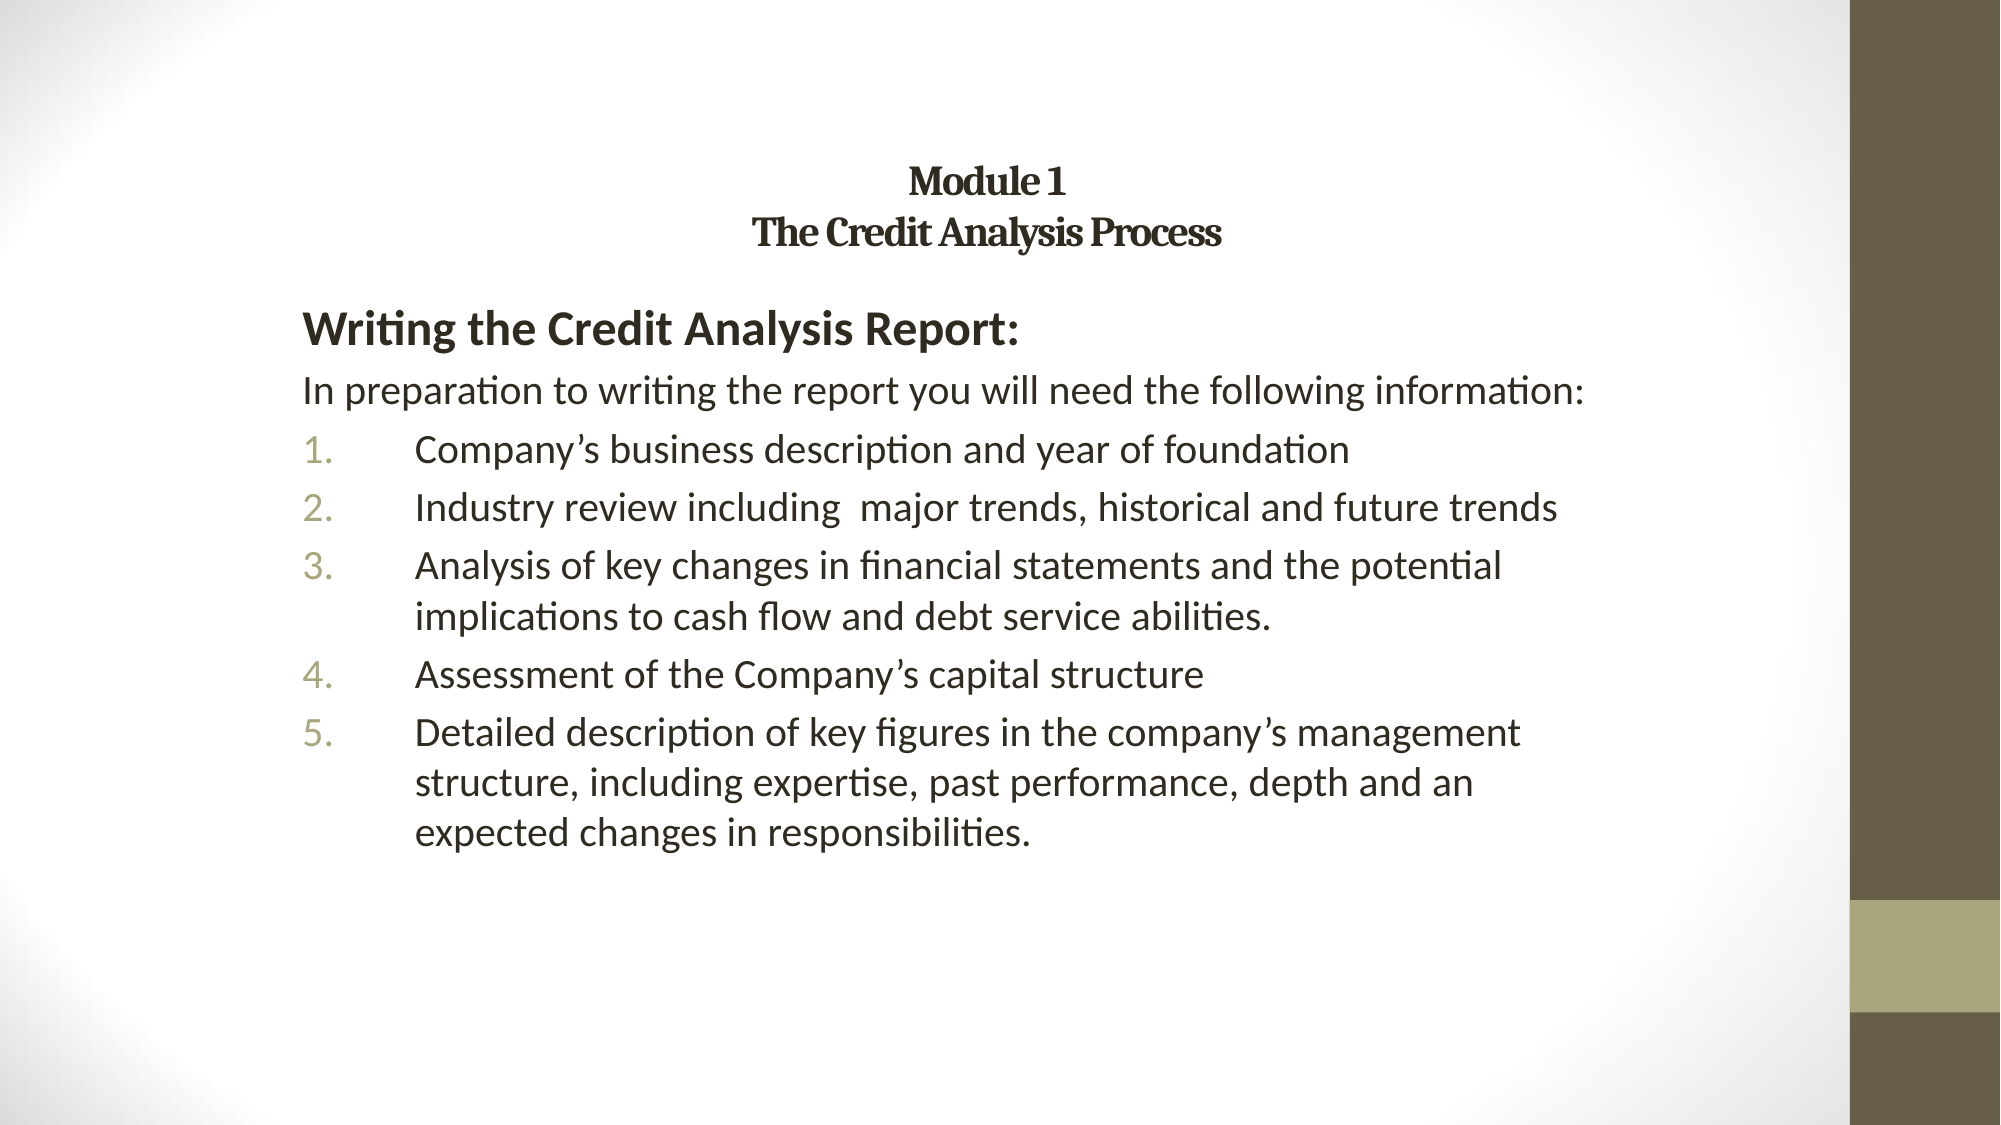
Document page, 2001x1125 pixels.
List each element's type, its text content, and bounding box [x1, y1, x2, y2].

title Module 1 The Credit Analysis Process [350, 75, 1625, 263]
picture [0, 0, 1849, 1125]
subtitle Writing the Credit Analysis Report: In preparation to writing the report you will need the following information: Company’s business description and year of foundation Industry review including major trends, historical and future trends Analysis of key changes in financial statements and the potential implications to cash flow and debt service abilities. Assessment of the Company’s capital structure Detailed description of key figures in the company’s management structure, including expertise, past performance, depth and an expected changes in responsibilities. [287, 287, 1625, 1125]
